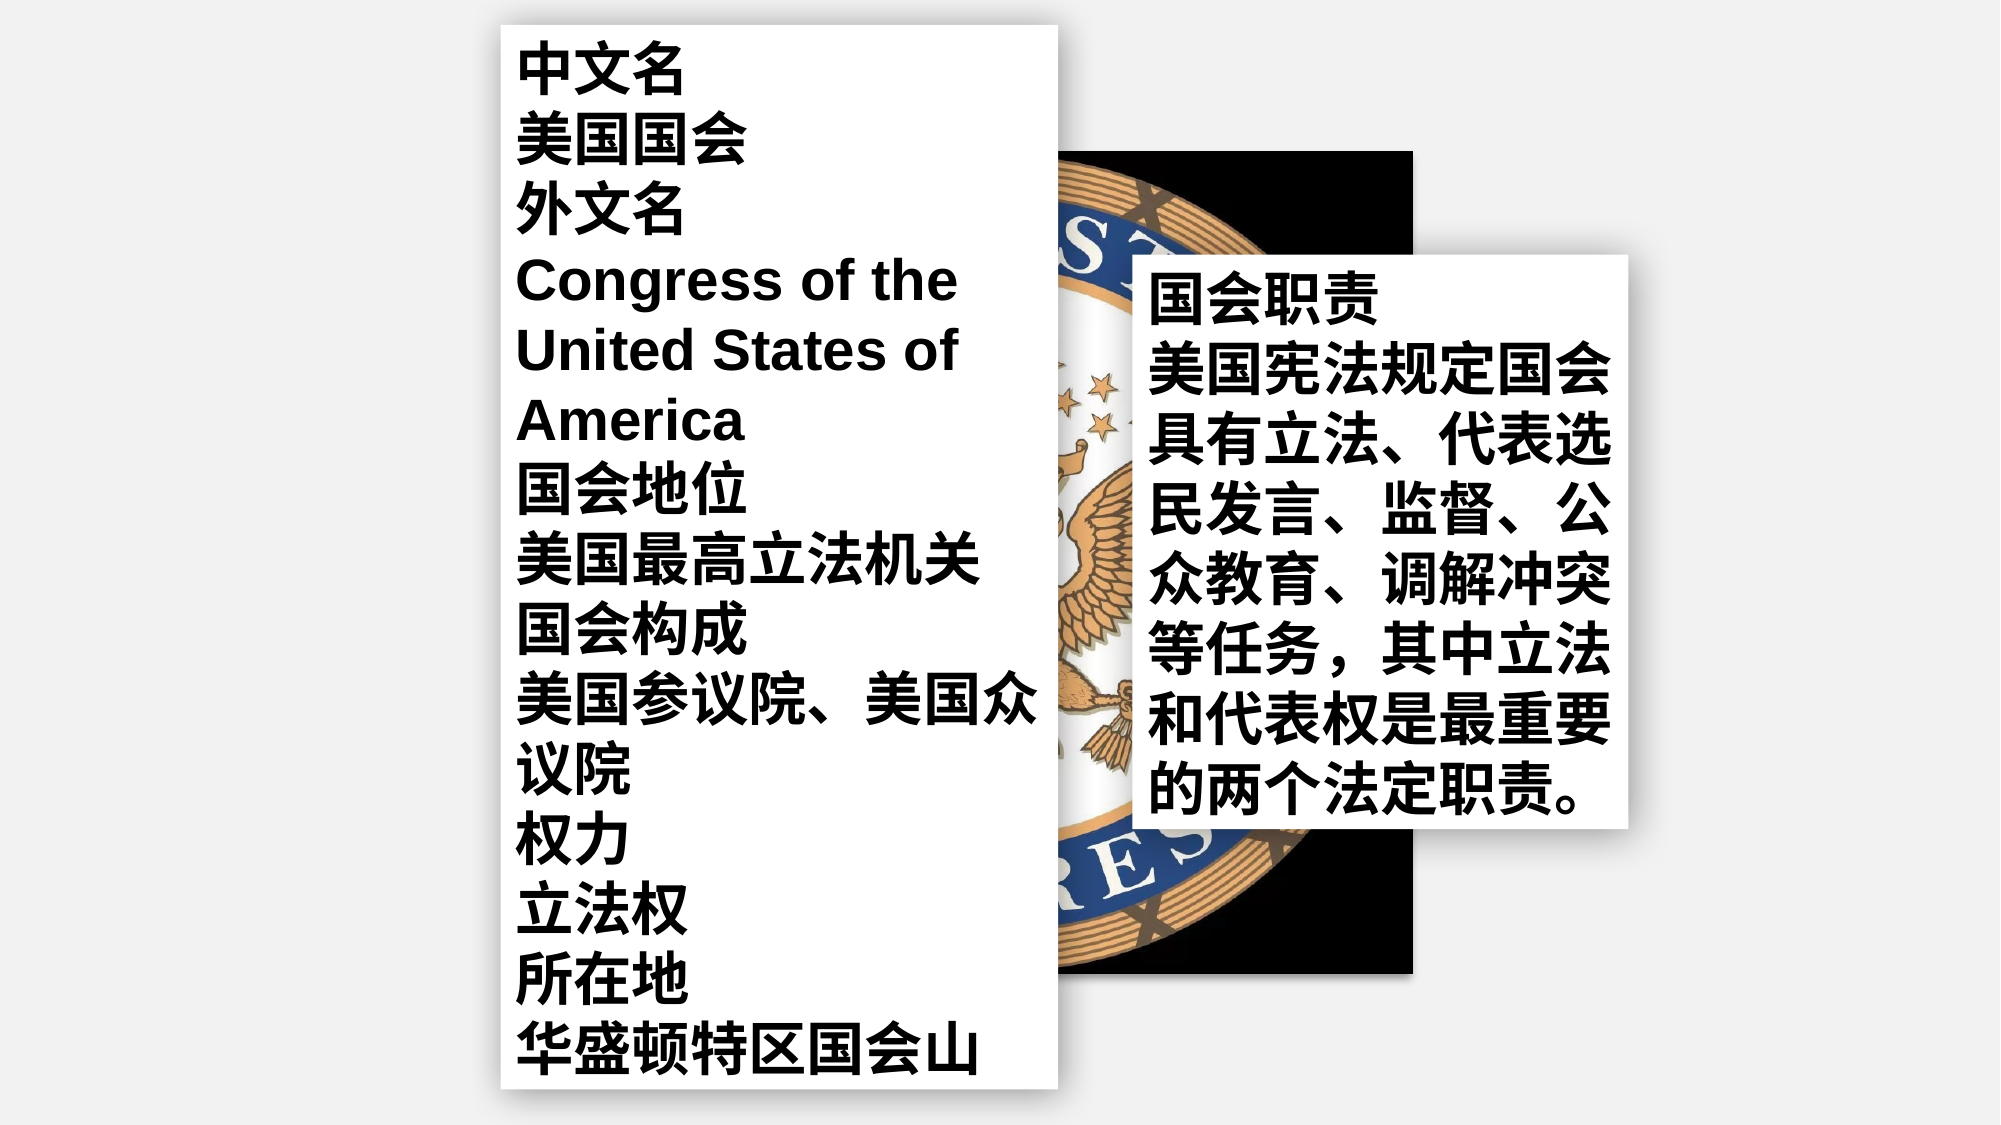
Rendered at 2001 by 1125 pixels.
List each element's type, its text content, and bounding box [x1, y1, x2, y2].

text_box 中文名 美国国会 外文名 Congress of the United States of America 国会地位 美国最高立法机关 国会构成 美国参议院、美国众议院 权力 立法权 所在地 华盛顿特区国会山 [500, 24, 1059, 1090]
picture [587, 151, 1413, 974]
text_box 国会职责 美国宪法规定国会具有立法、代表选民发言、监督、公众教育、调解冲突等任务，其中立法和代表权是最重要的两个法定职责。 [1413, 254, 1629, 830]
